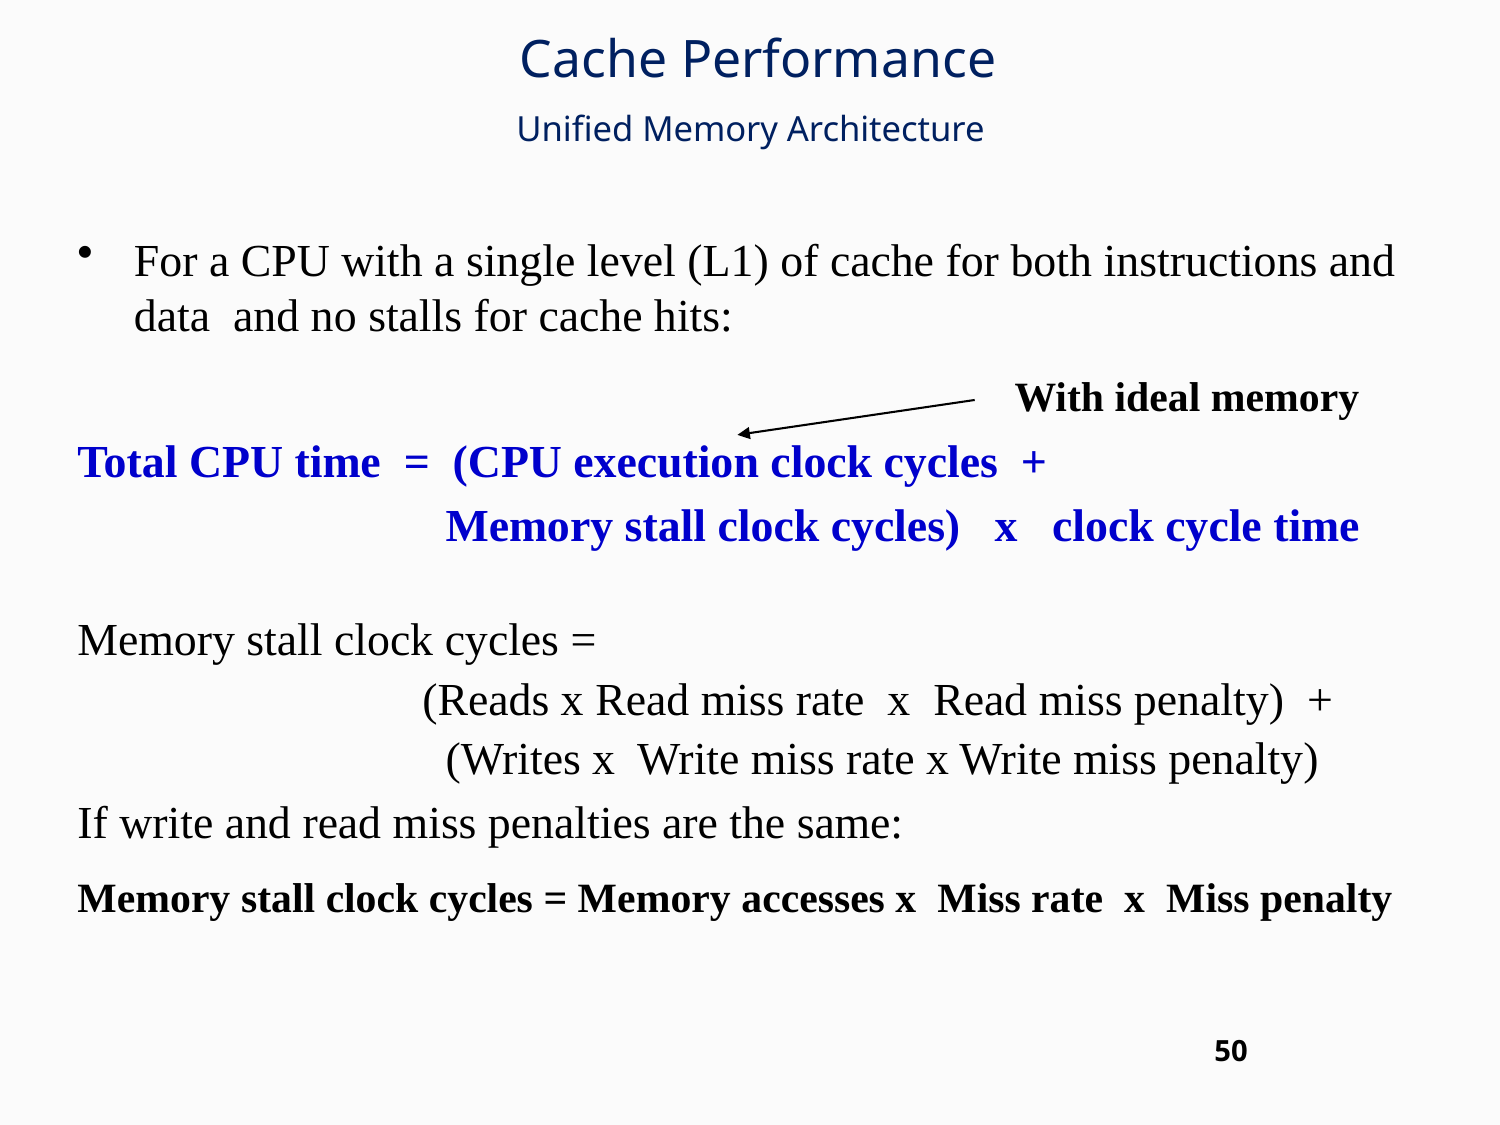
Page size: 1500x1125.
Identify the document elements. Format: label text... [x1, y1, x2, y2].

text_box [737, 399, 975, 440]
text_box With ideal memory [999, 362, 1375, 428]
title Cache Performance Unified Memory Architecture [89, 24, 1428, 163]
list For a CPU with a single level (L1) of cache for both instructions and data and no stalls for cache hits: Total CPU time = (CPU execution clock cycles + Memory stall clock cycles) x clock cycle time Memory stall clock cycles = (Reads x Read miss rate x Read miss penalty) + (Writes x Write miss rate x Write miss penalty) If write and read miss penalties are the same: Memory stall clock cycles = Memory accesses x Miss rate x Miss penalty [62, 222, 1450, 1007]
slide_number 50 [1074, 1025, 1388, 1100]
